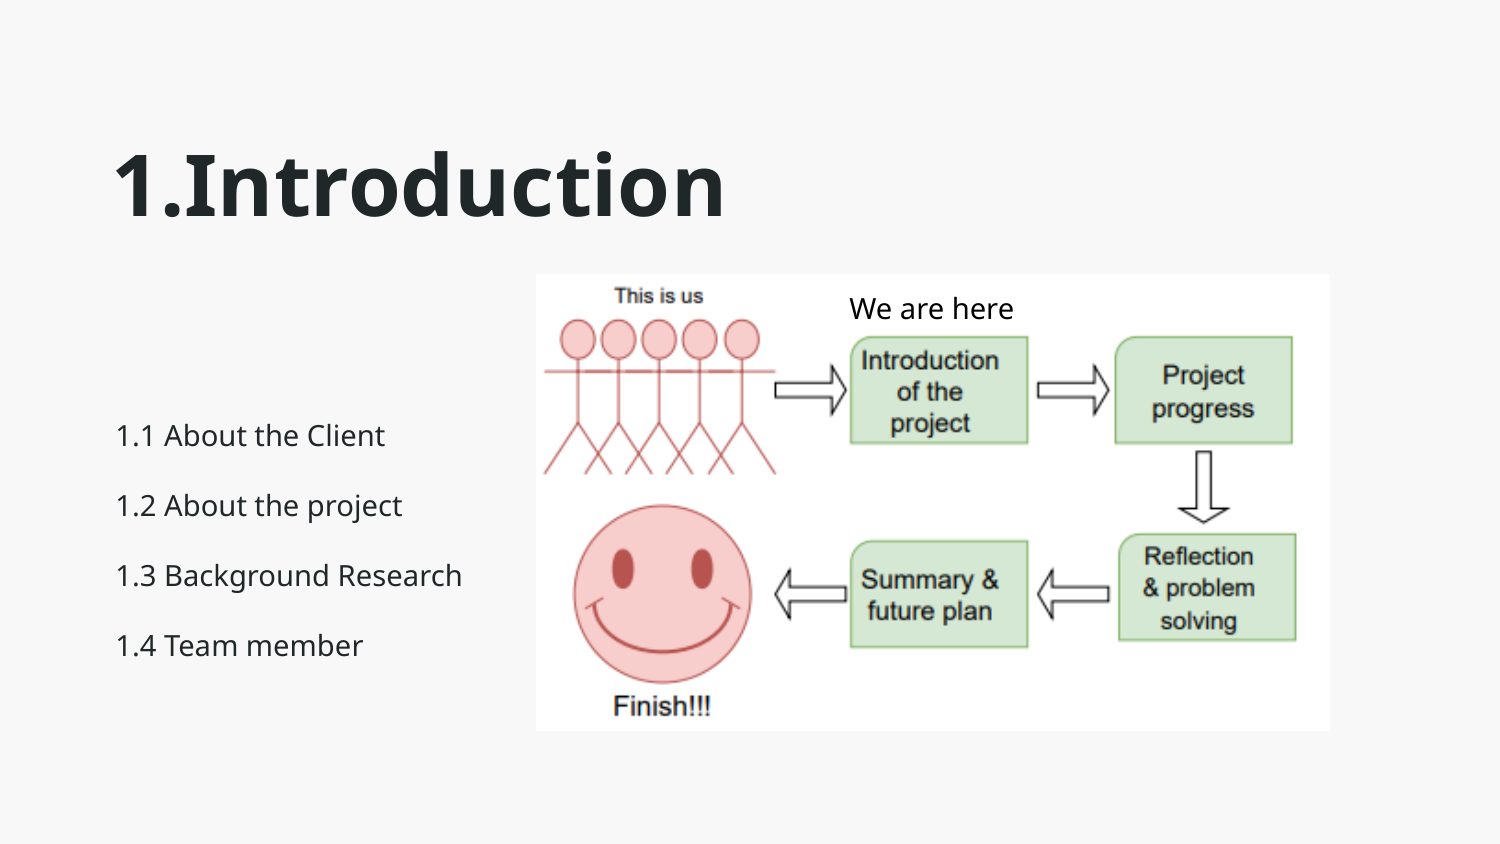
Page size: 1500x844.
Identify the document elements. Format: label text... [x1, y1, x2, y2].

picture [535, 274, 1331, 731]
title 1.1 About the Client 1.2 About the project 1.3 Background Research 1.4 Team member [100, 339, 729, 741]
text_box 1.Introduction [100, 125, 1500, 239]
